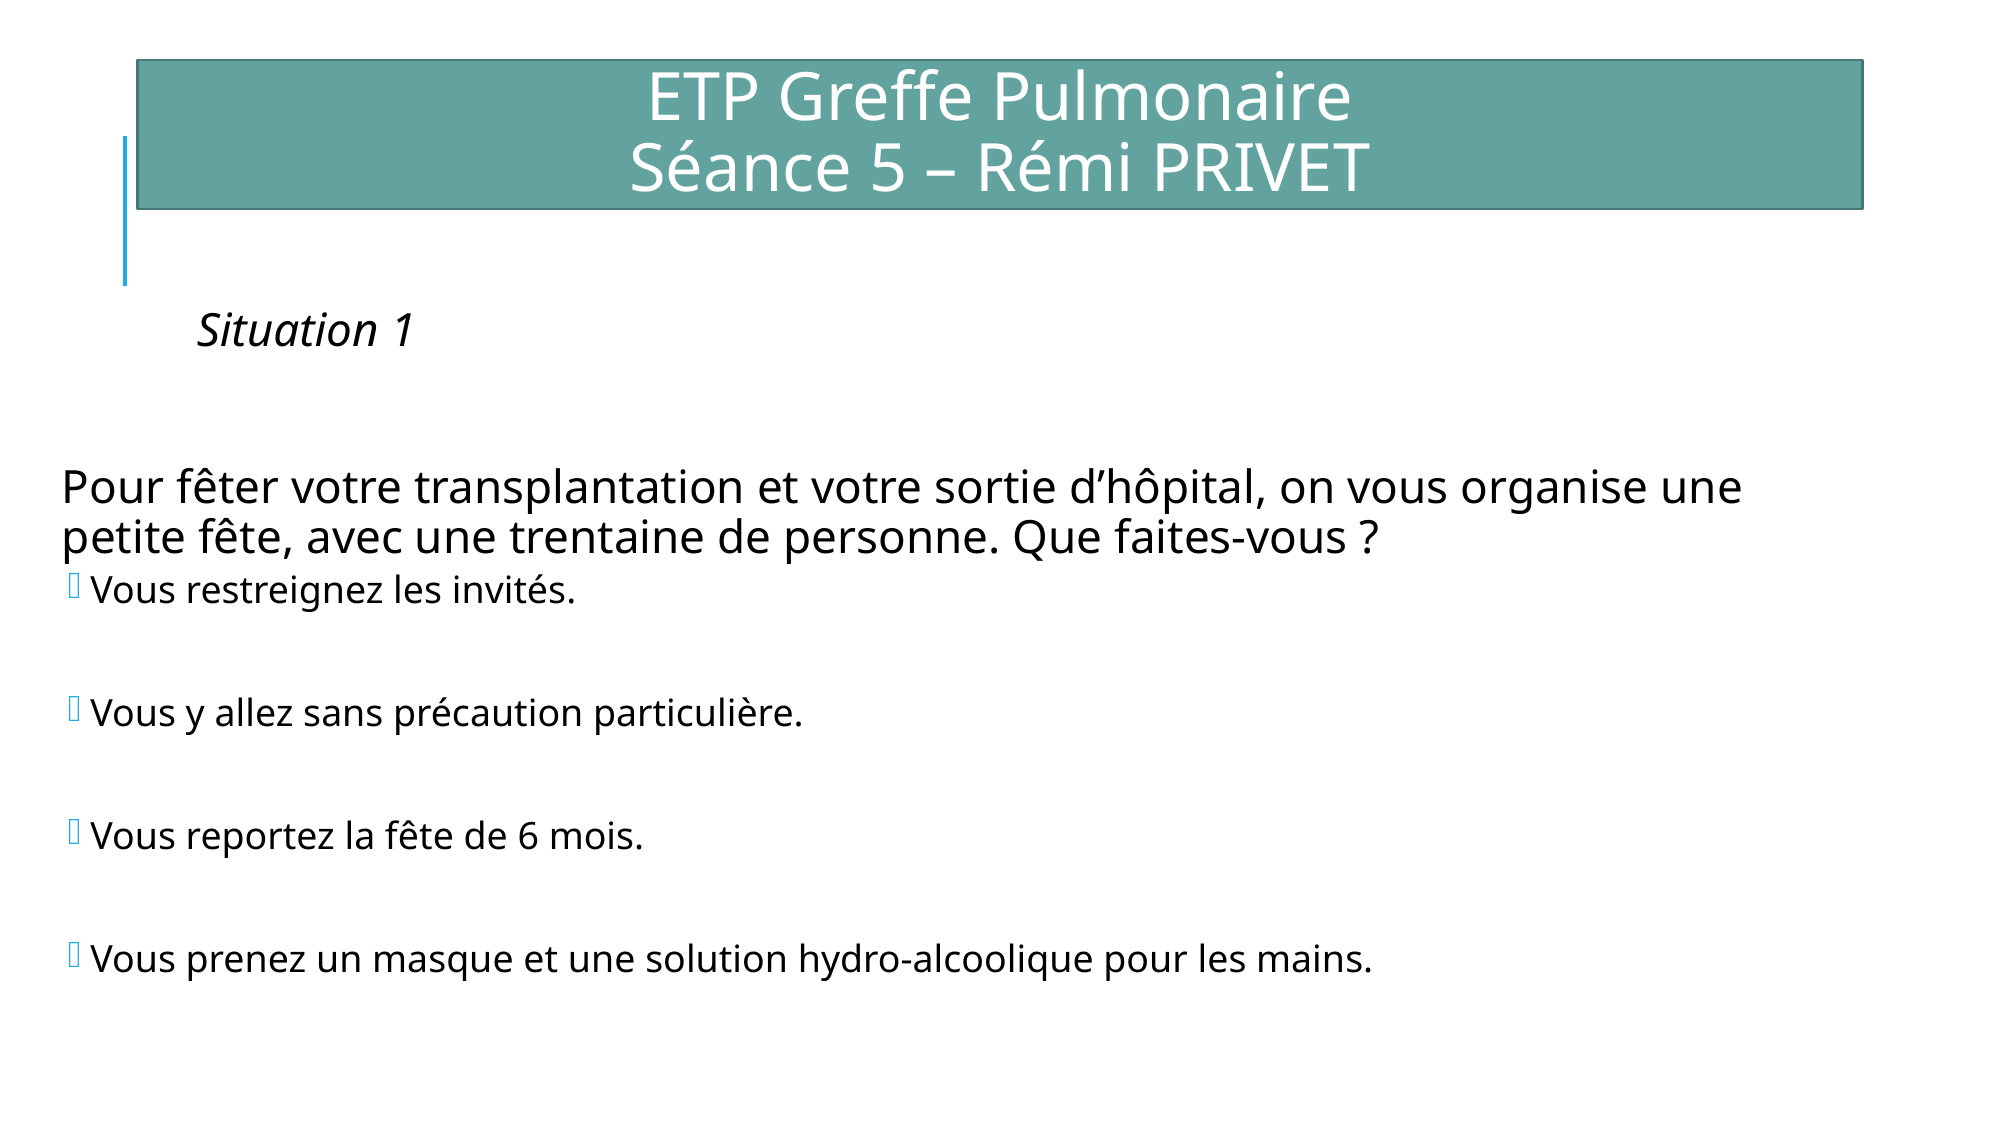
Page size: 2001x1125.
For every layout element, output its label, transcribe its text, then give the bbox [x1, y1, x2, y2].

list Situation 1 Pour fêter votre transplantation et votre sortie d’hôpital, on vous organise une petite fête, avec une trentaine de personne. Que faites-vous ? Vous restreignez les invités. Vous y allez sans précaution particulière. Vous reportez la fête de 6 mois. Vous prenez un masque et une solution hydro-alcoolique pour les mains. [39, 299, 1863, 1095]
text_box ETP Greffe Pulmonaire Séance 5 – Rémi PRIVET [136, 59, 1864, 210]
